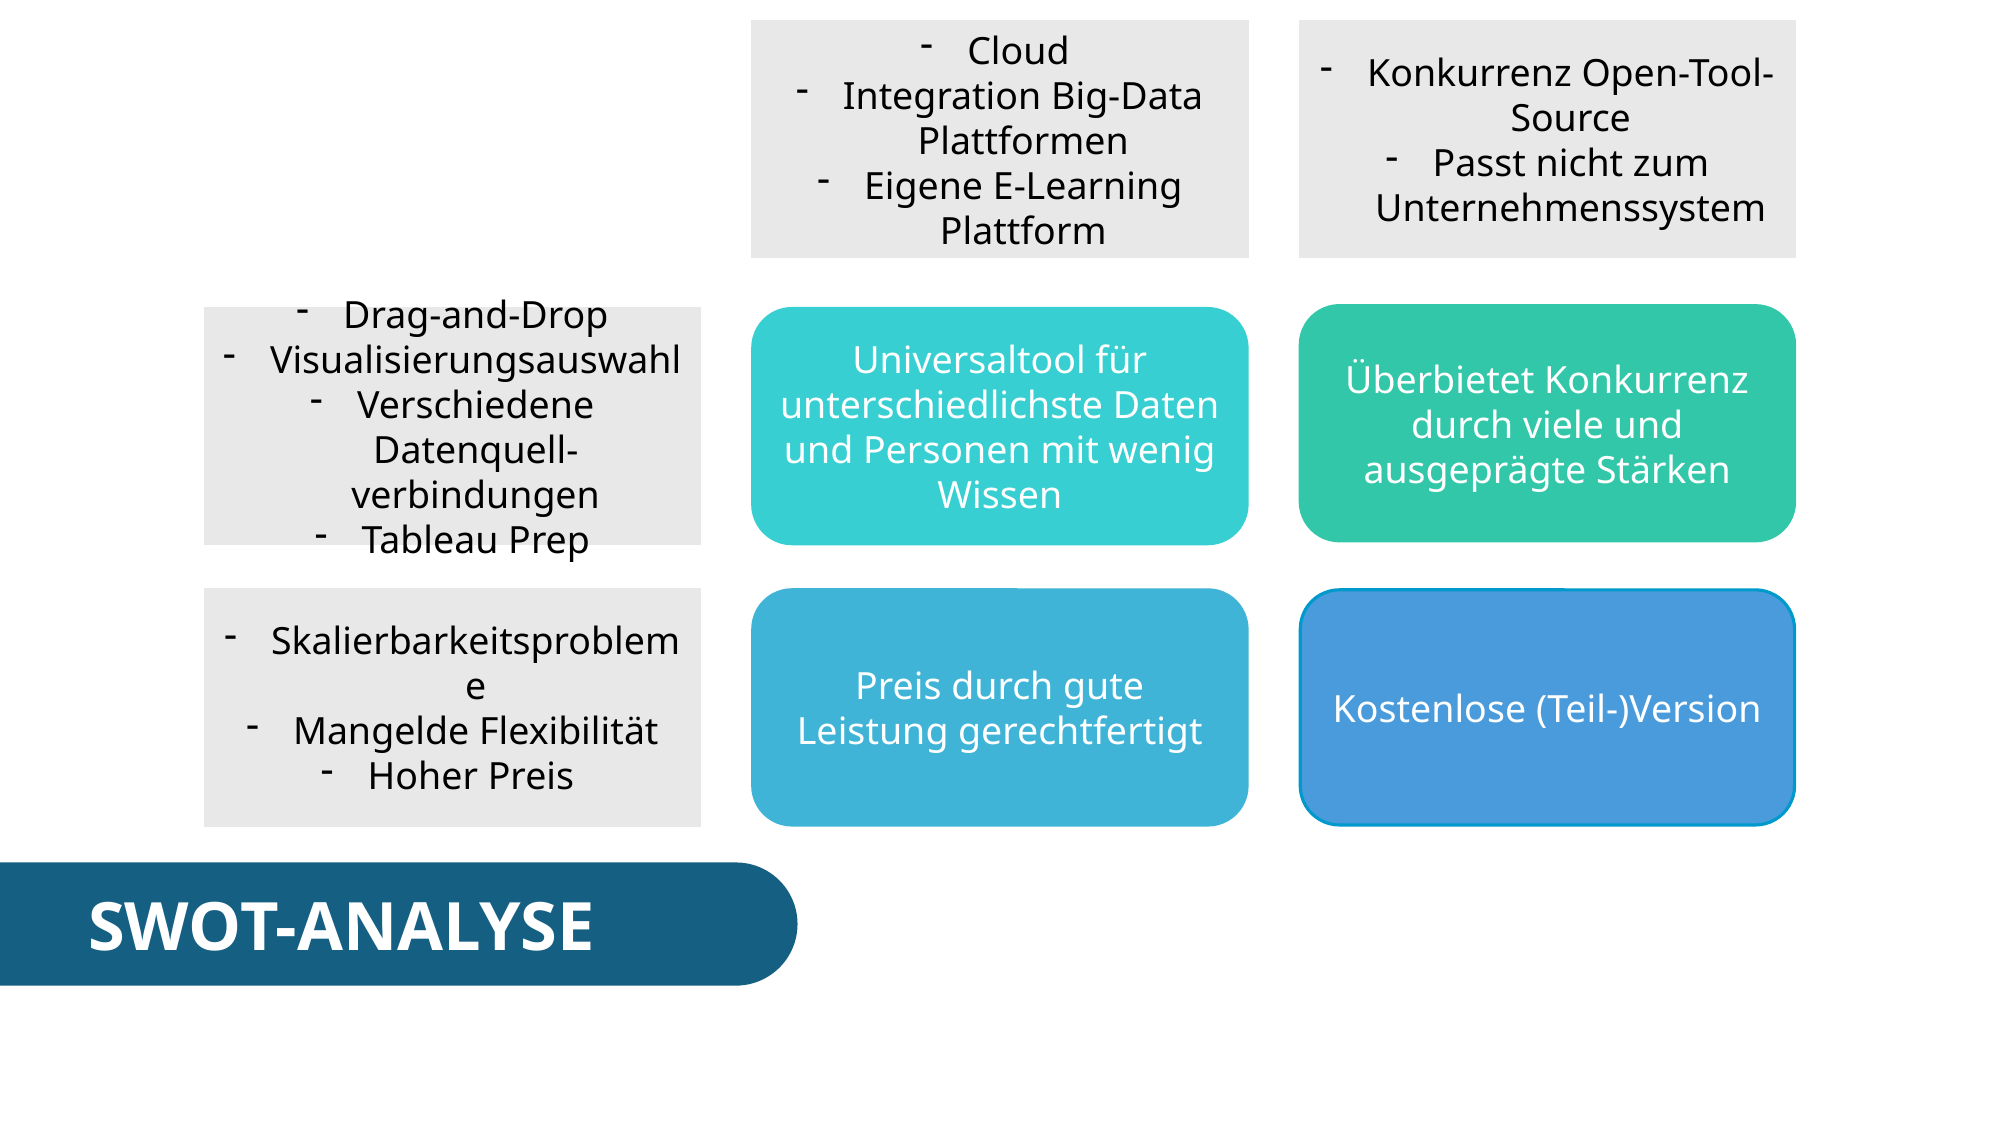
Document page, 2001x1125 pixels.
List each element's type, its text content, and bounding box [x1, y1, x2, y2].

text_box Cloud Integration Big-Data Plattformen Eigene E-Learning Plattform [751, 20, 1249, 258]
text_box Drag-and-Drop Visualisierungsauswahl Verschiedene Datenquell-verbindungen Tableau Prep [204, 307, 701, 545]
text_box Kostenlose (Teil-)Version [1298, 588, 1797, 827]
text_box Universaltool für unterschiedlichste Daten und Personen mit wenig Wissen [751, 306, 1249, 546]
text_box Konkurrenz Open-Tool-Source Passt nicht zum Unternehmenssystem [1299, 20, 1796, 258]
text_box SWOT-ANALYSE [0, 860, 800, 988]
text_box Überbietet Konkurrenz durch viele und ausgeprägte Stärken [1298, 304, 1797, 543]
text_box Skalierbarkeitsprobleme Mangelde Flexibilität Hoher Preis [204, 588, 701, 827]
text_box Preis durch gute Leistung gerechtfertigt [751, 588, 1249, 827]
